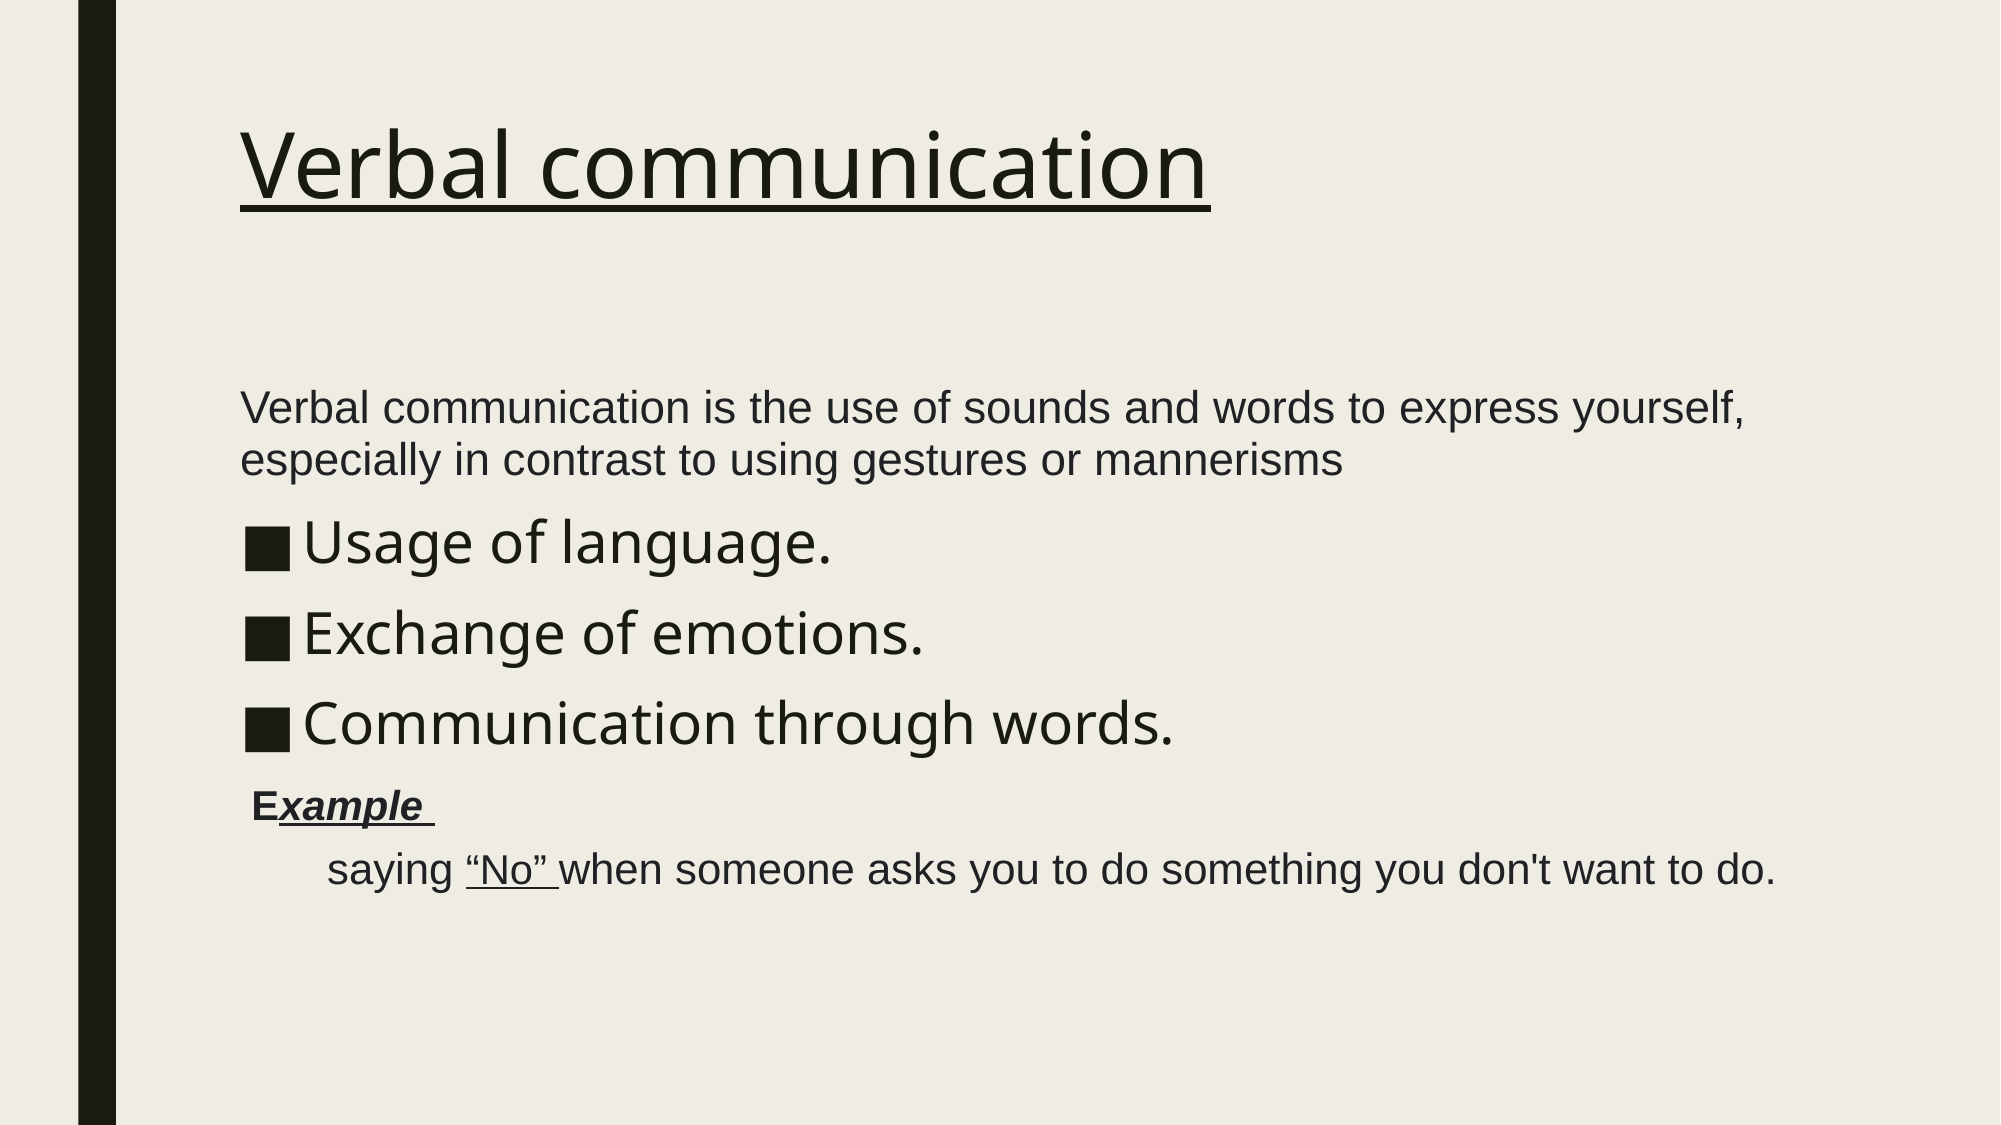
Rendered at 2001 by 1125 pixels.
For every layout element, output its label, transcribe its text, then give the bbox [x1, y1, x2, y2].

title Verbal communication [225, 112, 1800, 357]
list Verbal communication is the use of sounds and words to express yourself, especially in contrast to using gestures or mannerisms Usage of language. Exchange of emotions. Communication through words. Example saying “No” when someone asks you to do something you don't want to do. [225, 375, 1800, 963]
